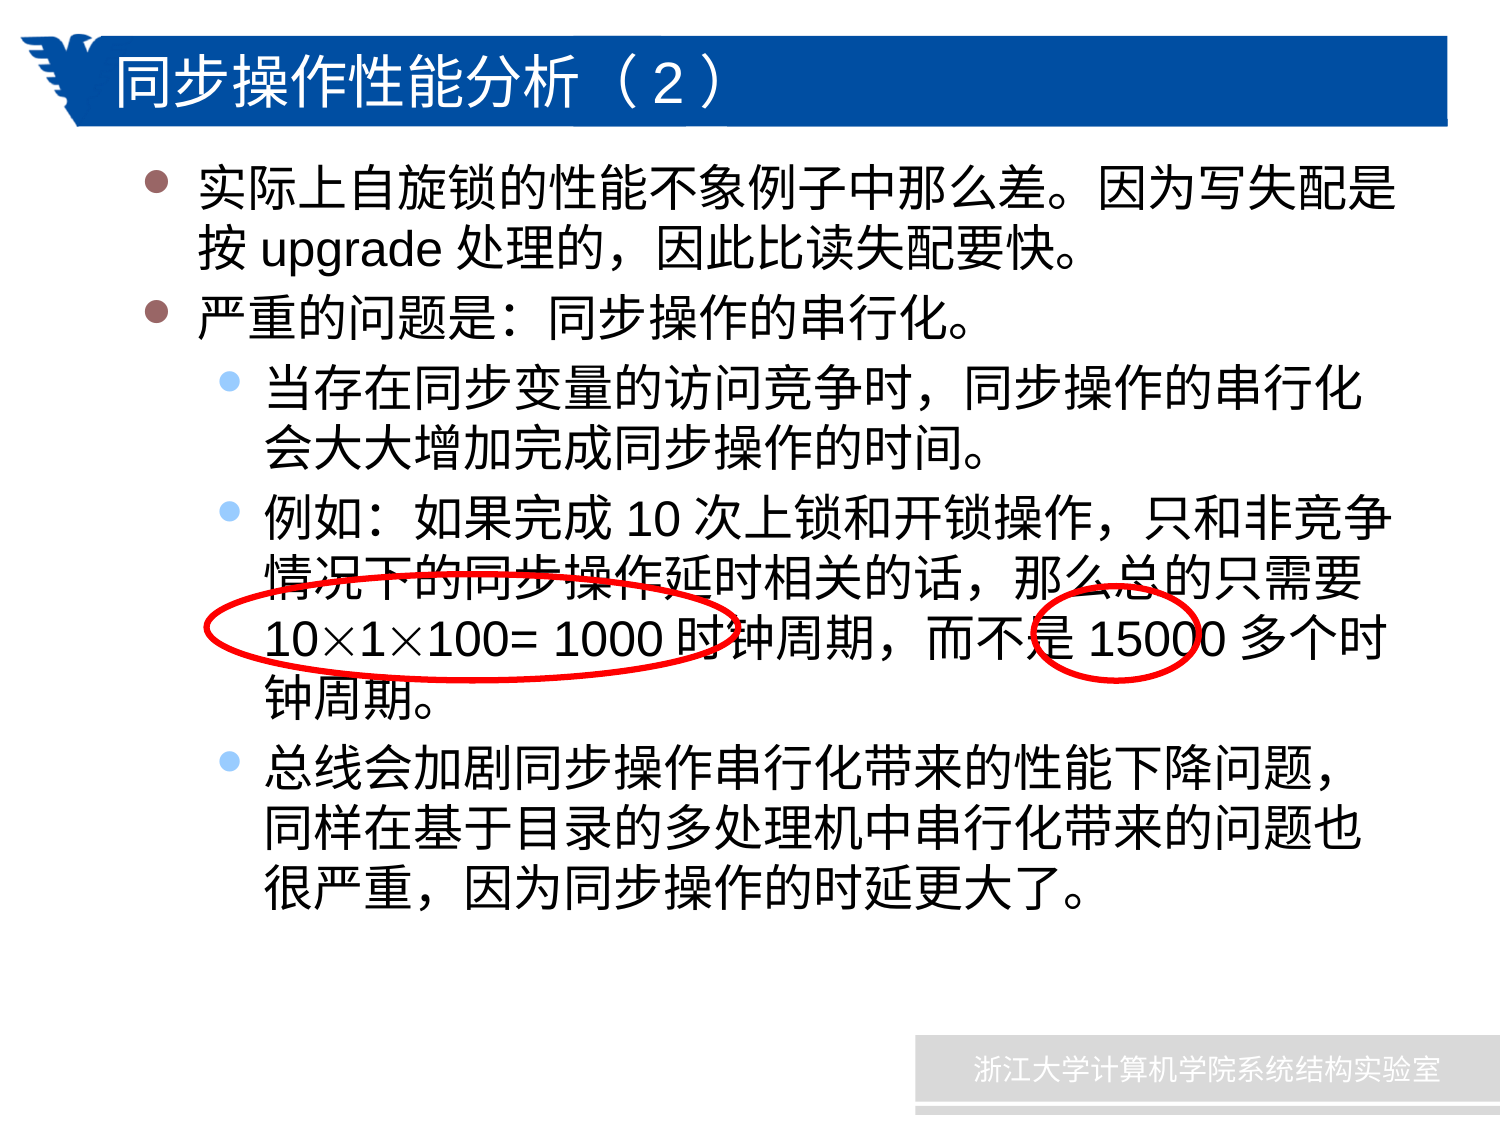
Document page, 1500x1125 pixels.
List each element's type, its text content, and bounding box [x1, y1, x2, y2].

picture [5, 19, 148, 127]
text_box [206, 574, 739, 681]
list 实际上自旋锁的性能不象例子中那么差。因为写失配是按upgrade处理的，因此比读失配要快。 严重的问题是：同步操作的串行化。 当存在同步变量的访问竞争时，同步操作的串行化会大大增加完成同步操作的时间。 例如：如果完成10次上锁和开锁操作，只和非竞争情况下的同步操作延时相关的话，那么总的只需要101100= 1000时钟周期，而不是15000多个时钟周期。 总线会加剧同步操作串行化带来的性能下降问题，同样在基于目录的多处理机中串行化带来的问题也很严重，因为同步操作的时延更大了。 [126, 149, 1427, 875]
text_box [1033, 586, 1199, 681]
title 同步操作性能分析（2） [99, 37, 1347, 188]
